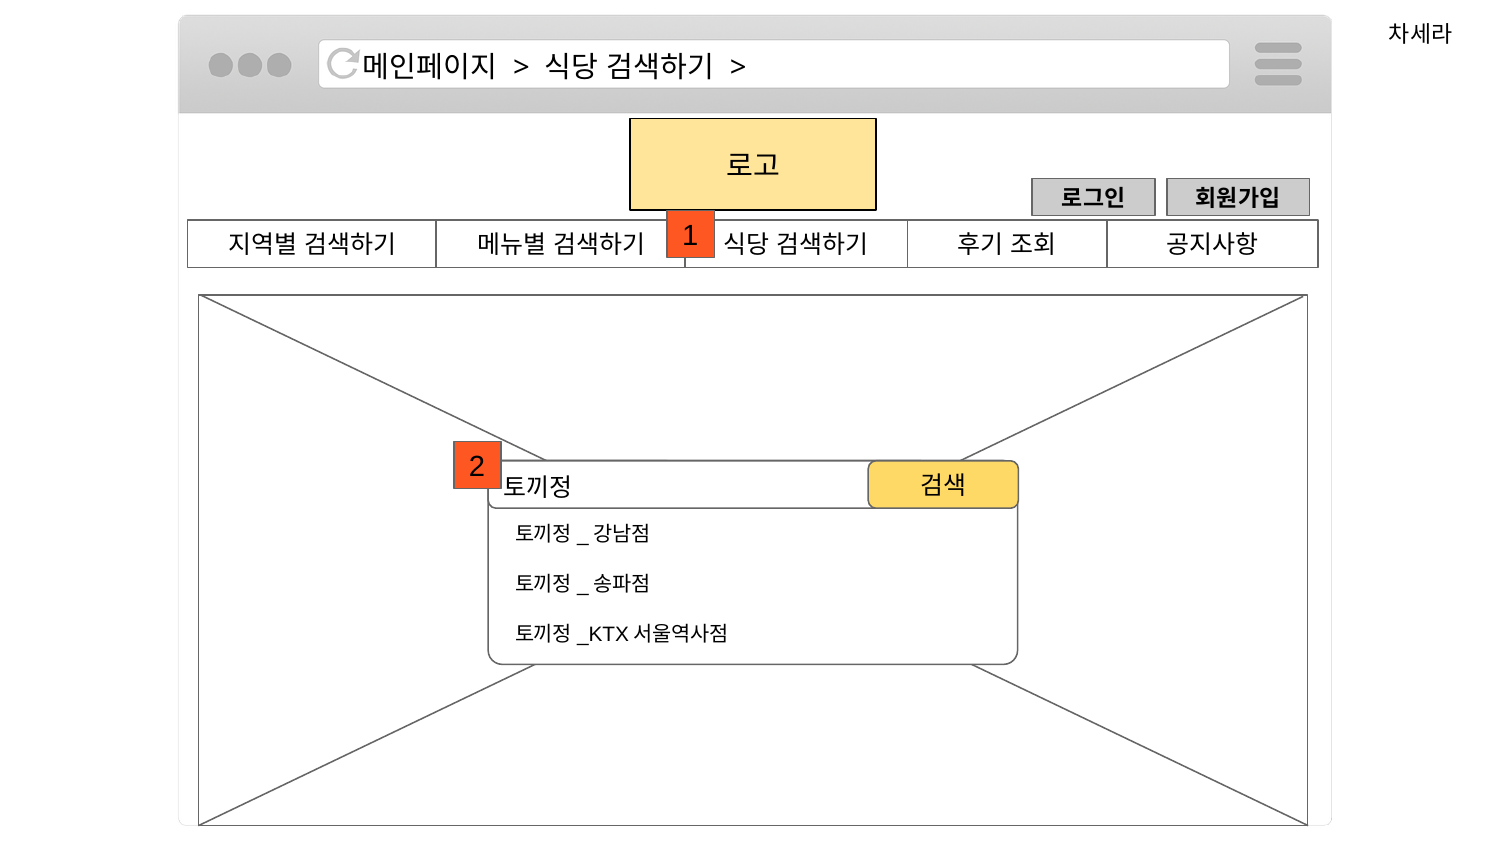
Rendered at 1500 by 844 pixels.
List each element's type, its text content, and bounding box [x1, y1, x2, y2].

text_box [187, 219, 1319, 268]
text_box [198, 294, 1309, 826]
text_box 차세라 [1374, 5, 1486, 61]
picture [168, 5, 1332, 839]
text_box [488, 455, 1019, 665]
